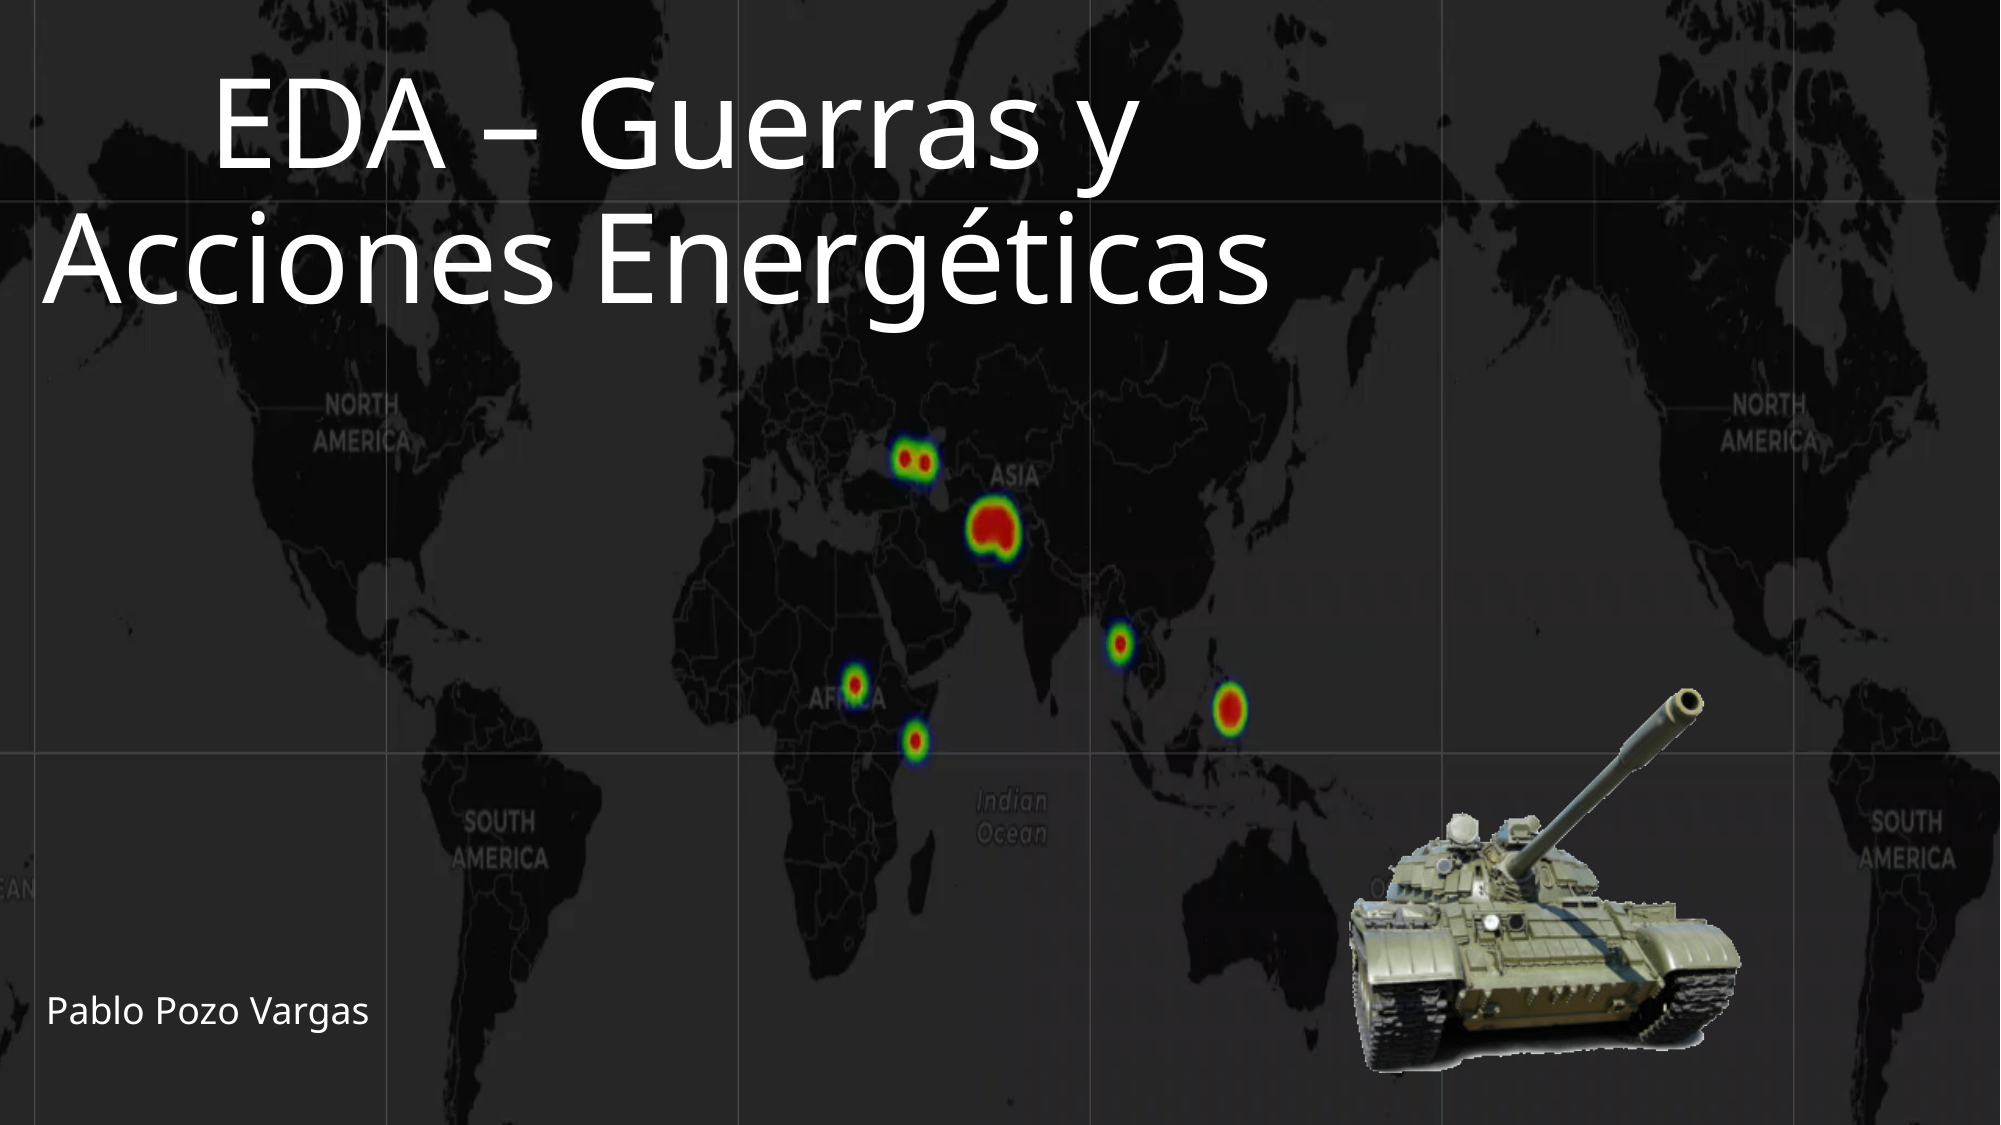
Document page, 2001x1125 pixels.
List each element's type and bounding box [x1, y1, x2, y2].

text_box [0, 0, 2000, 1125]
picture [1342, 679, 1750, 1087]
